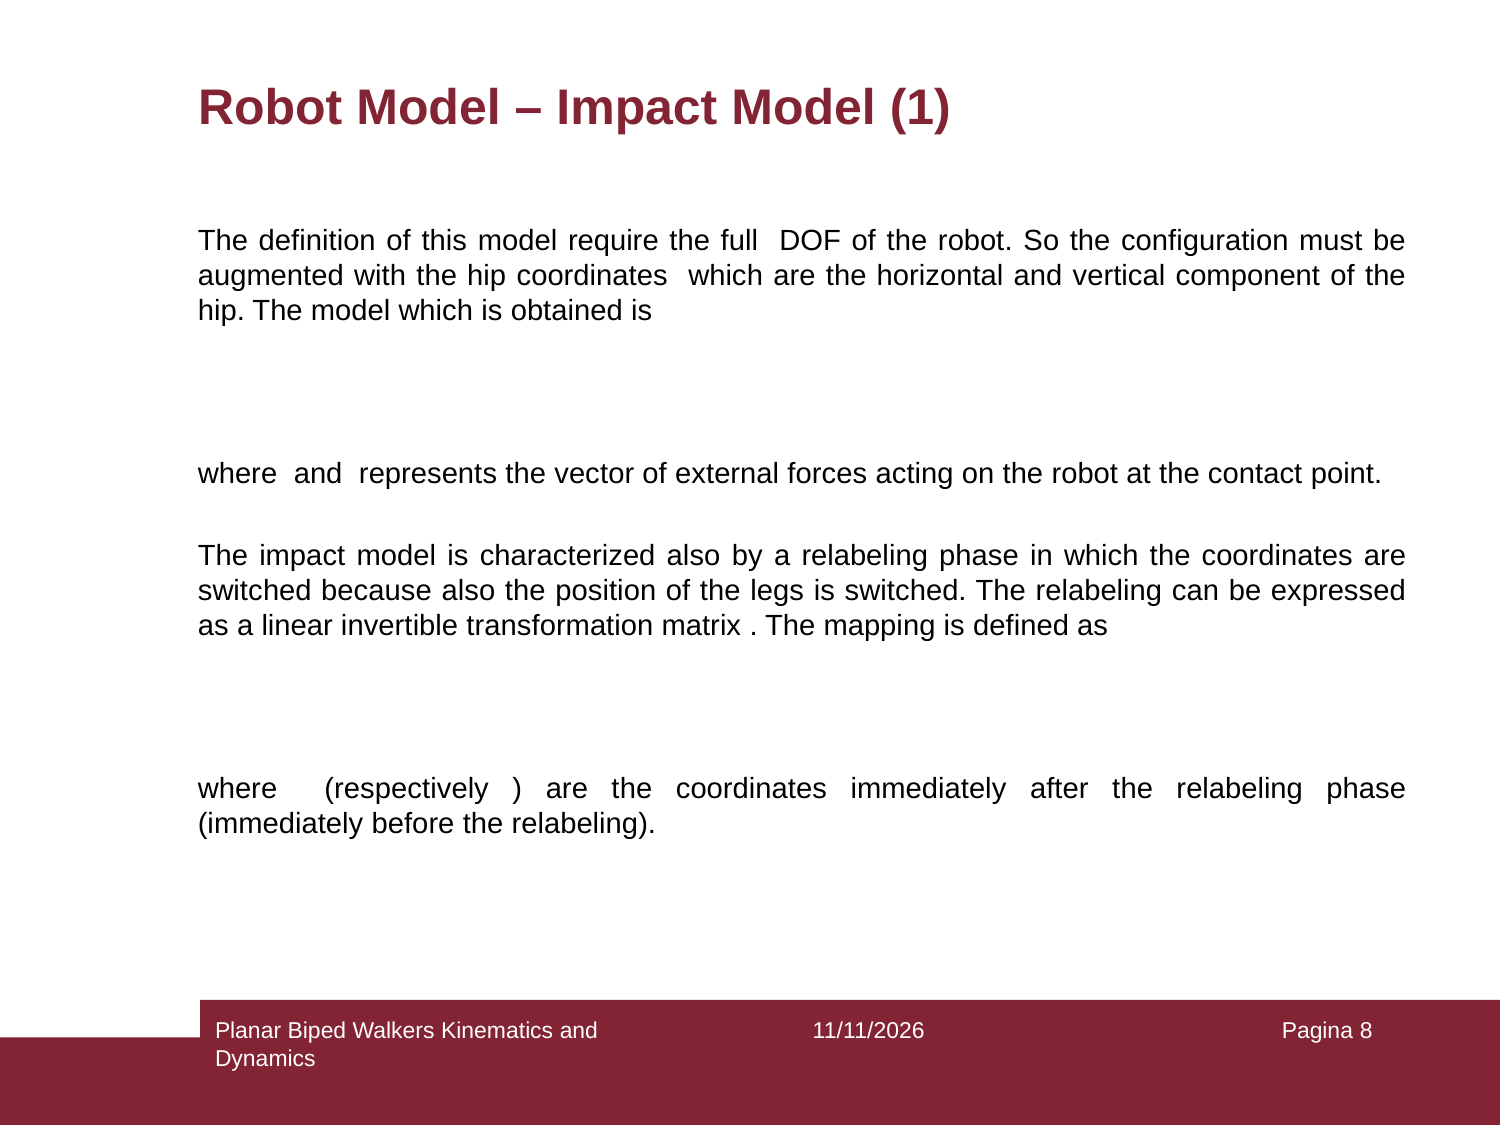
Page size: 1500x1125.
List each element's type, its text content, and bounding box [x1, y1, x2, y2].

title Robot Model – Impact Model (1) [183, 67, 1424, 150]
slide_number Pagina 8 [1074, 1008, 1388, 1084]
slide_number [712, 1008, 1025, 1084]
footer Planar Biped Walkers Kinematics and Dynamics [200, 1008, 675, 1084]
